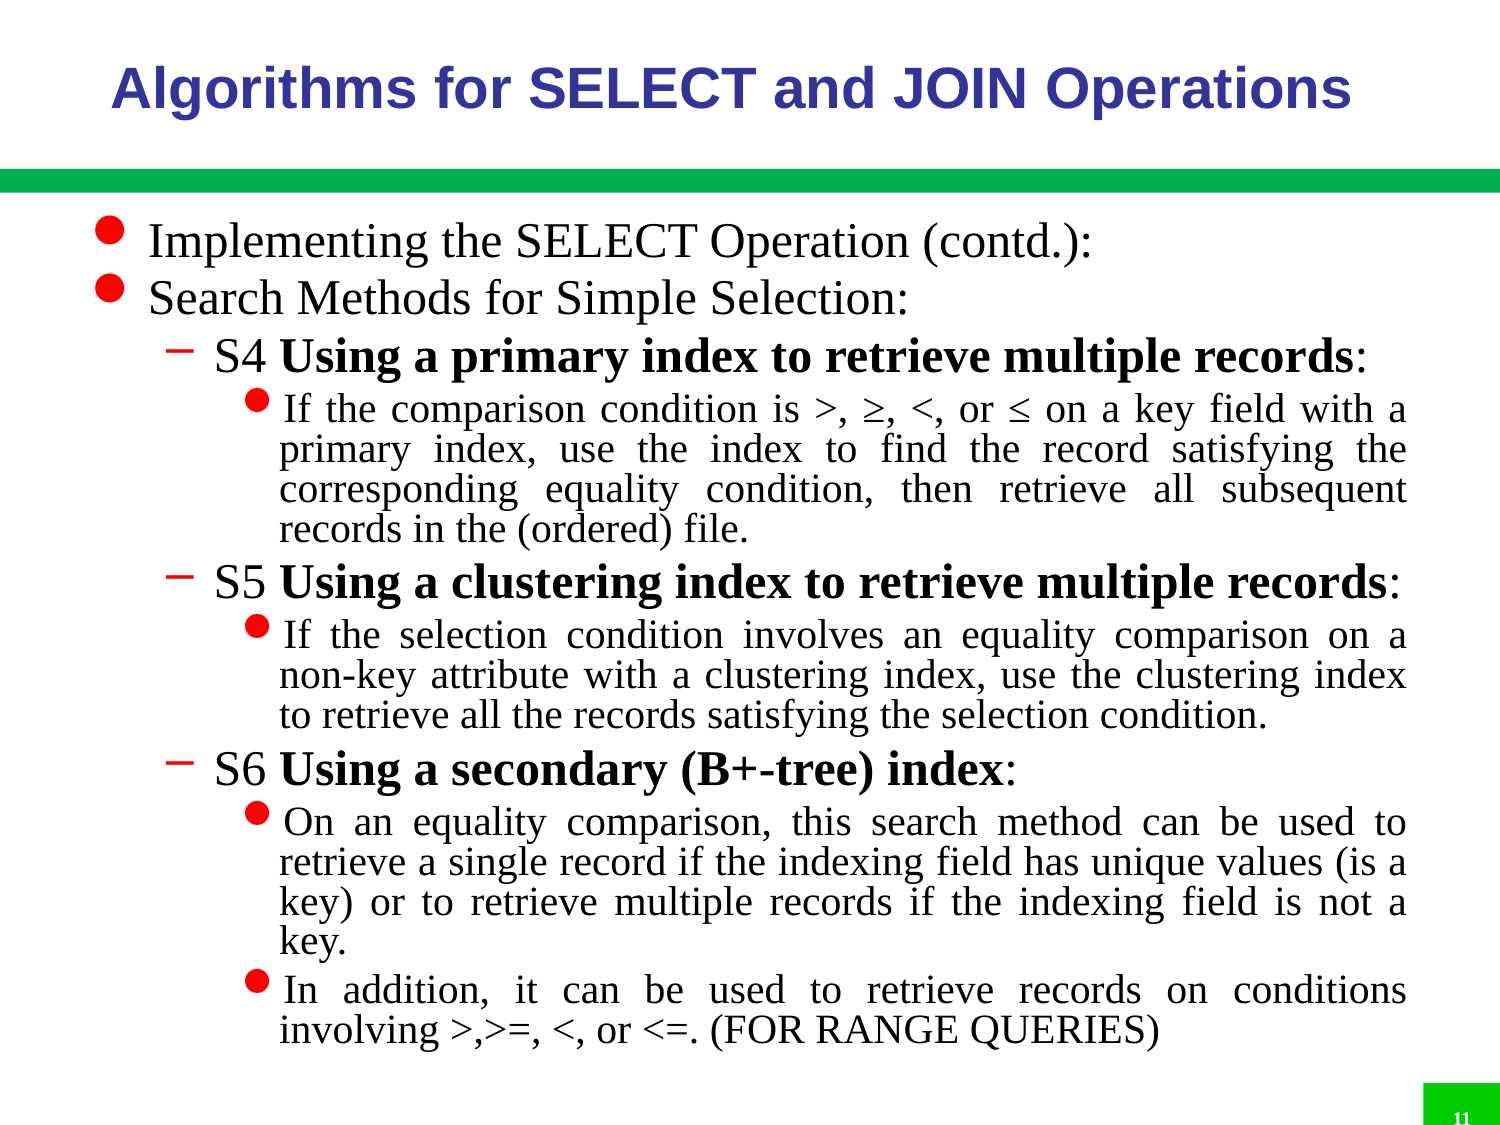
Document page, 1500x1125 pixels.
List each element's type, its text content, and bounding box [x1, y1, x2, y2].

slide_number 11 [1423, 1083, 1500, 1125]
list Implementing the SELECT Operation (contd.): Search Methods for Simple Selection: S4 Using a primary index to retrieve multiple records: If the comparison condition is >, ≥, <, or ≤ on a key field with a primary index, use the index to find the record satisfying the corresponding equality condition, then retrieve all subsequent records in the (ordered) file. S5 Using a clustering index to retrieve multiple records: If the selection condition involves an equality comparison on a non-key attribute with a clustering index, use the clustering index to retrieve all the records satisfying the selection condition. S6 Using a secondary (B+-tree) index: On an equality comparison, this search method can be used to retrieve a single record if the indexing field has unique values (is a key) or to retrieve multiple records if the indexing field is not a key. In addition, it can be used to retrieve records on conditions involving >,>=, <, or <=. (FOR RANGE QUERIES) [76, 211, 1424, 1000]
title Algorithms for SELECT and JOIN Operations [76, 35, 1388, 135]
